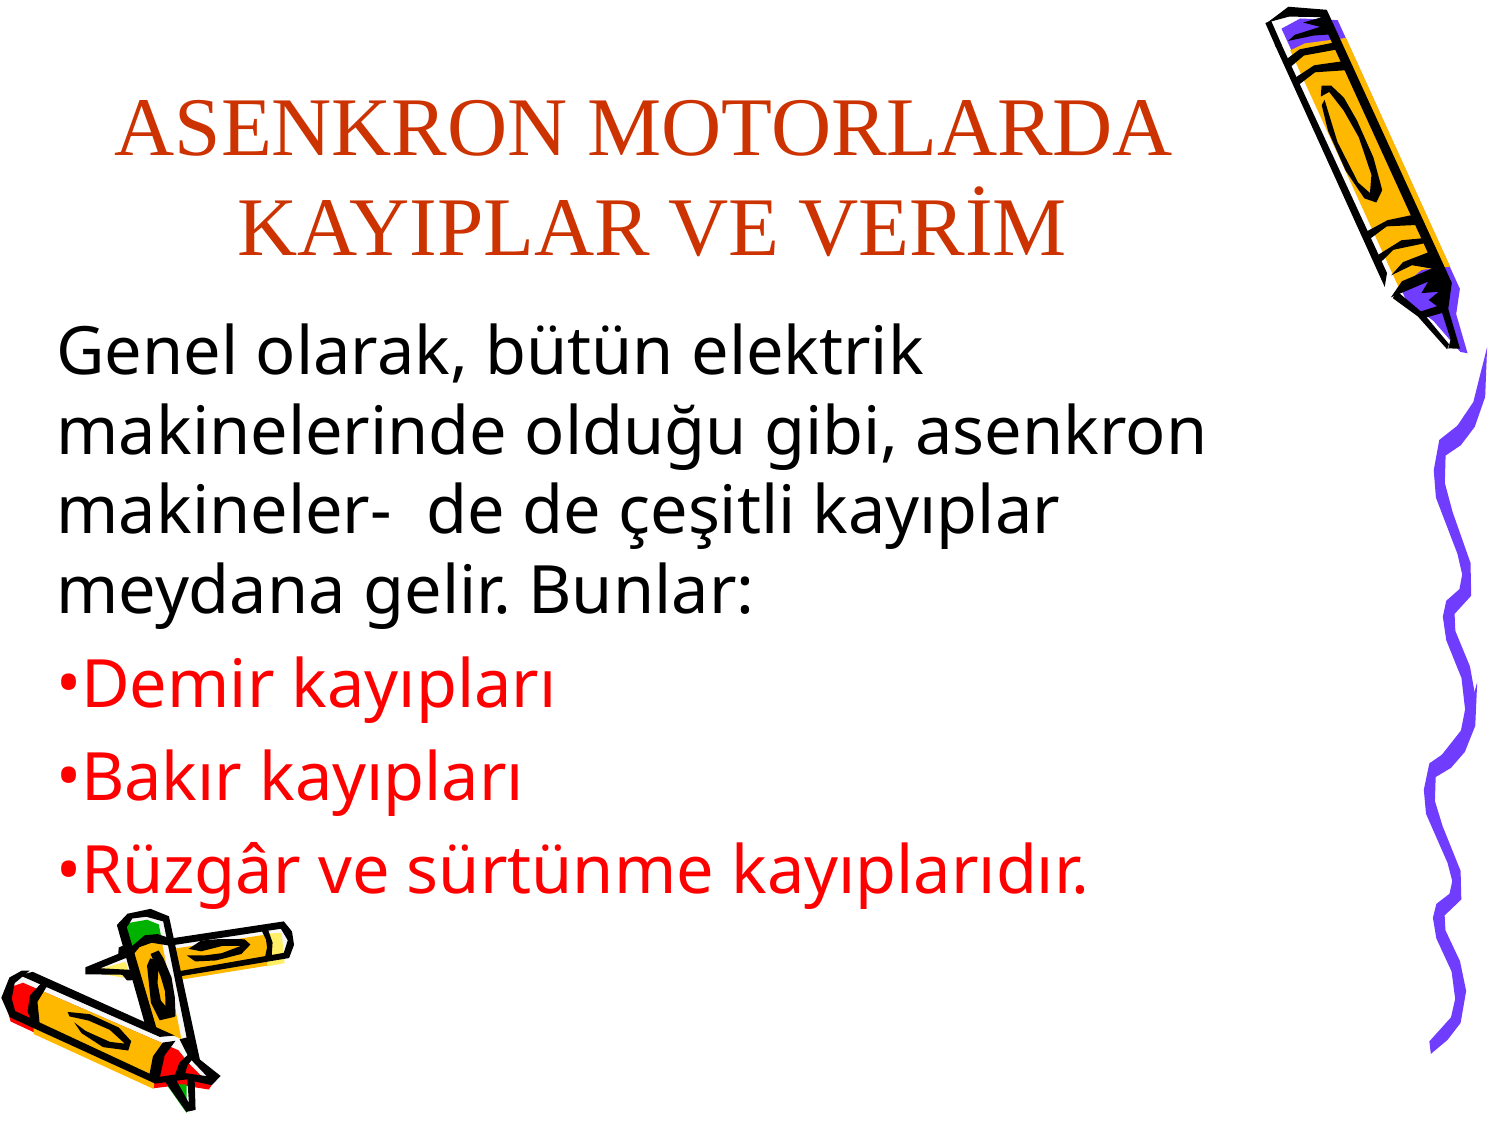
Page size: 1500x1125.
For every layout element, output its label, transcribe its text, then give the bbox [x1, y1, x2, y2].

text_box ASENKRON MOTORLARDA KAYIPLAR VE VERİM [88, 42, 1216, 299]
text_box Genel olarak, bütün elektrik makinelerinde olduğu gibi, asenkron makineler- de de çeşitli kayıplar meydana gelir. Bunlar: Demir kayıpları Bakır kayıpları Rüzgâr ve sürtünme kayıplarıdır. [41, 299, 1375, 1024]
